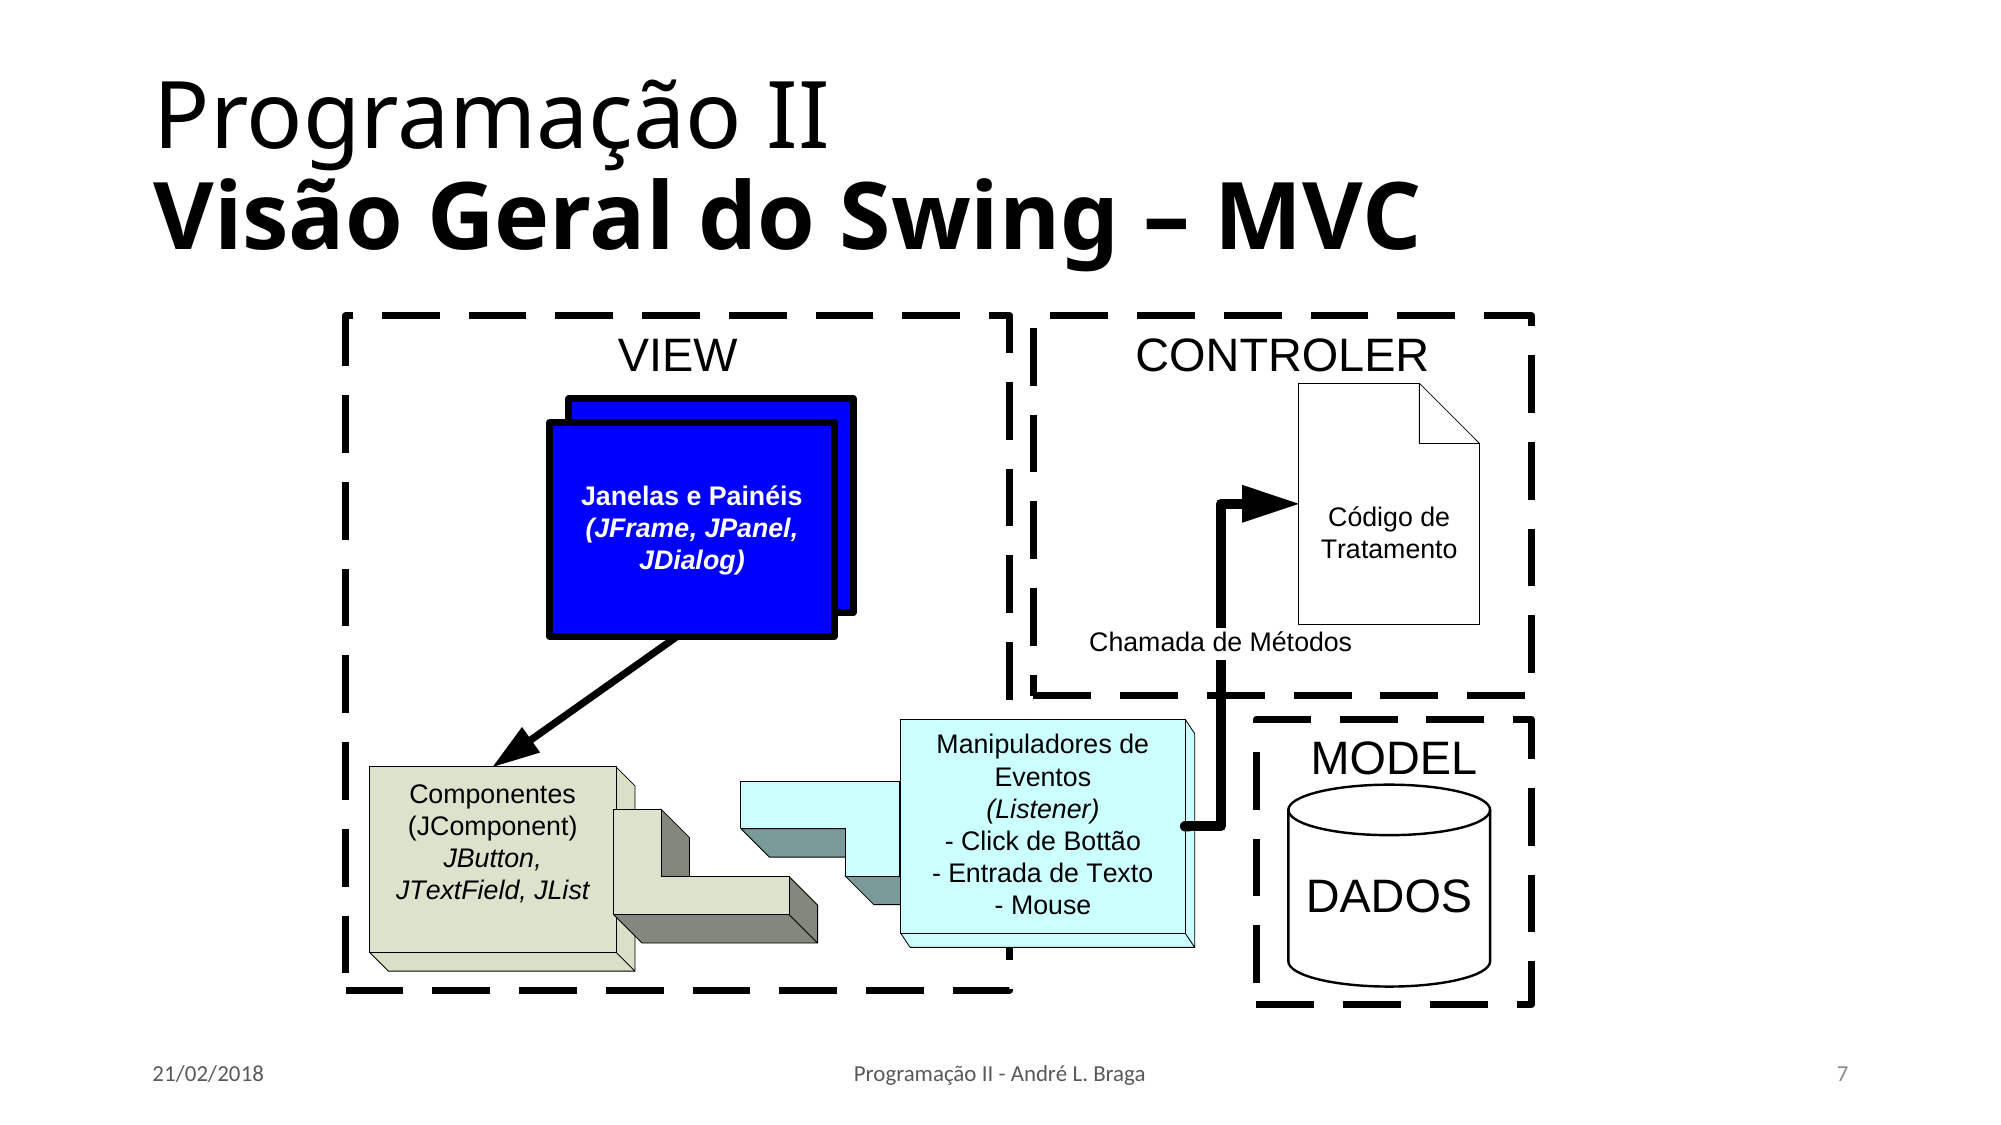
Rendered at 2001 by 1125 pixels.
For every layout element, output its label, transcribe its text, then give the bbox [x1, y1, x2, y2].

picture [338, 308, 1539, 1012]
slide_number 7 [1413, 1042, 1864, 1103]
footer Programação II - André L. Braga [662, 1042, 1338, 1103]
title Programação II Visão Geral do Swing – MVC [138, 60, 1864, 278]
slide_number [137, 1042, 588, 1103]
